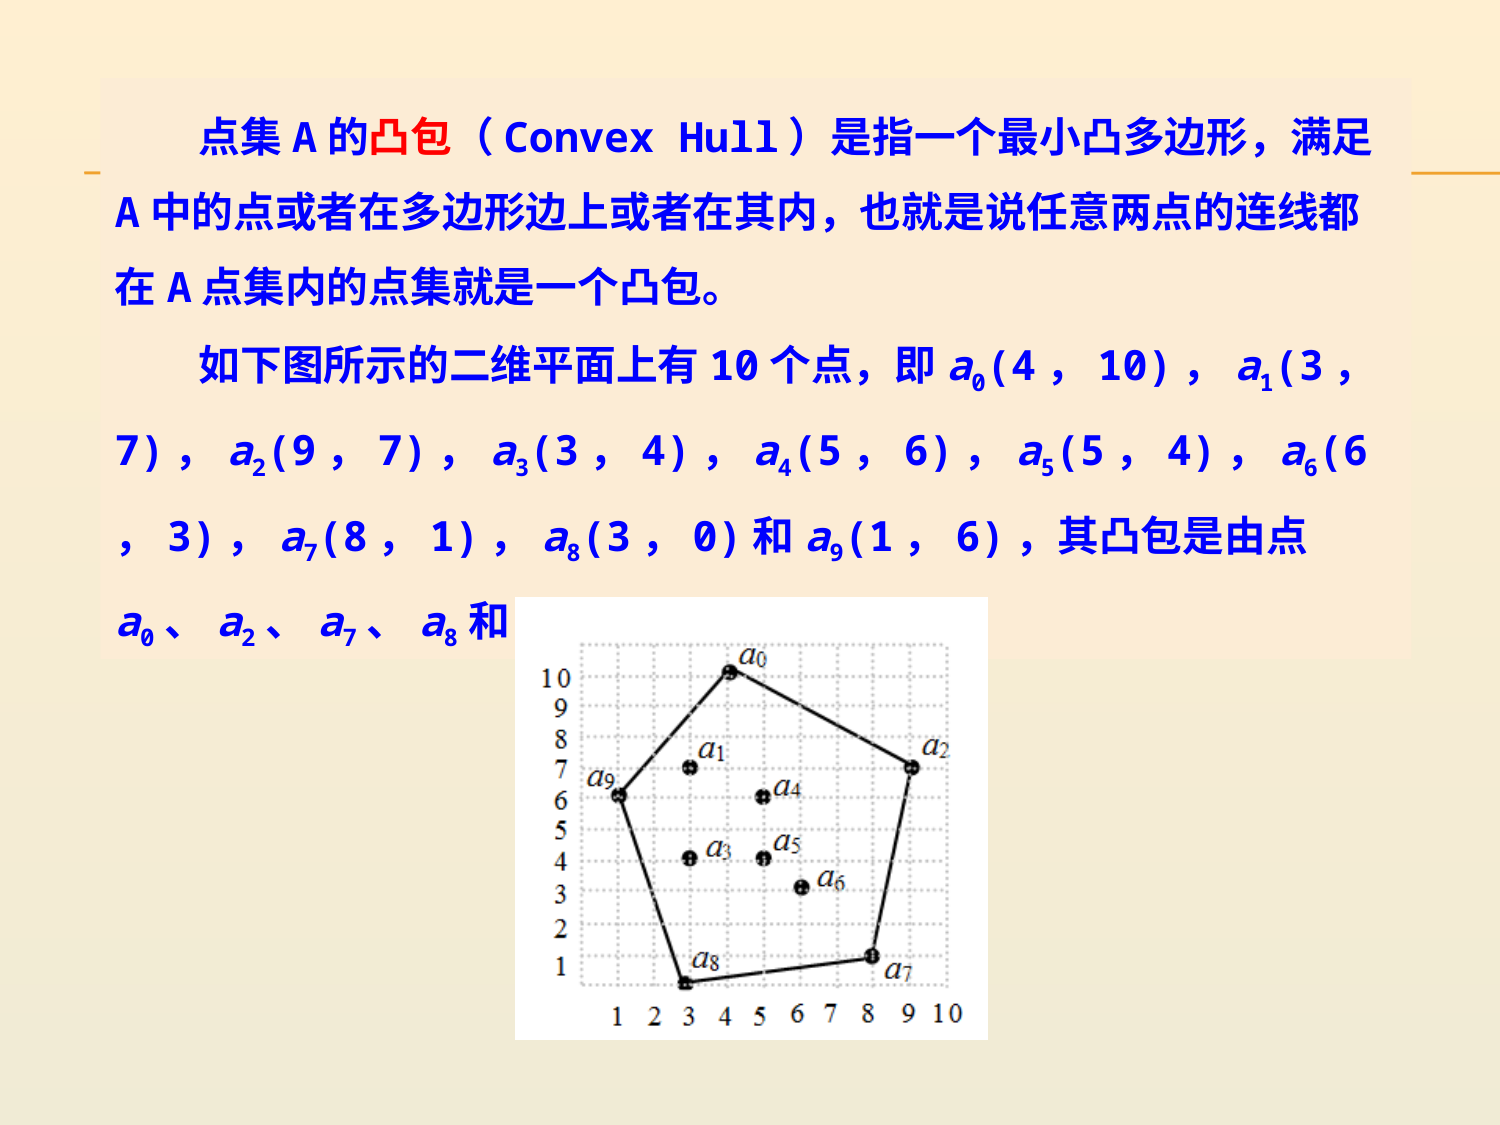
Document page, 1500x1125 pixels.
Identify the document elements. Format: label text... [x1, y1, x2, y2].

picture [515, 597, 988, 1041]
text_box 点集A的凸包（Convex Hull）是指一个最小凸多边形，满足A中的点或者在多边形边上或者在其内，也就是说任意两点的连线都在A点集内的点集就是一个凸包。 如下图所示的二维平面上有10个点，即a0(4，10)，a1(3，7)，a2(9，7)，a3(3，4)，a4(5，6)，a5(5，4)，a6(6，3)，a7(8，1)，a8(3，0)和a9(1，6)，其凸包是由点a0、a2、a7、a8和a9构成的。 [100, 78, 1412, 659]
